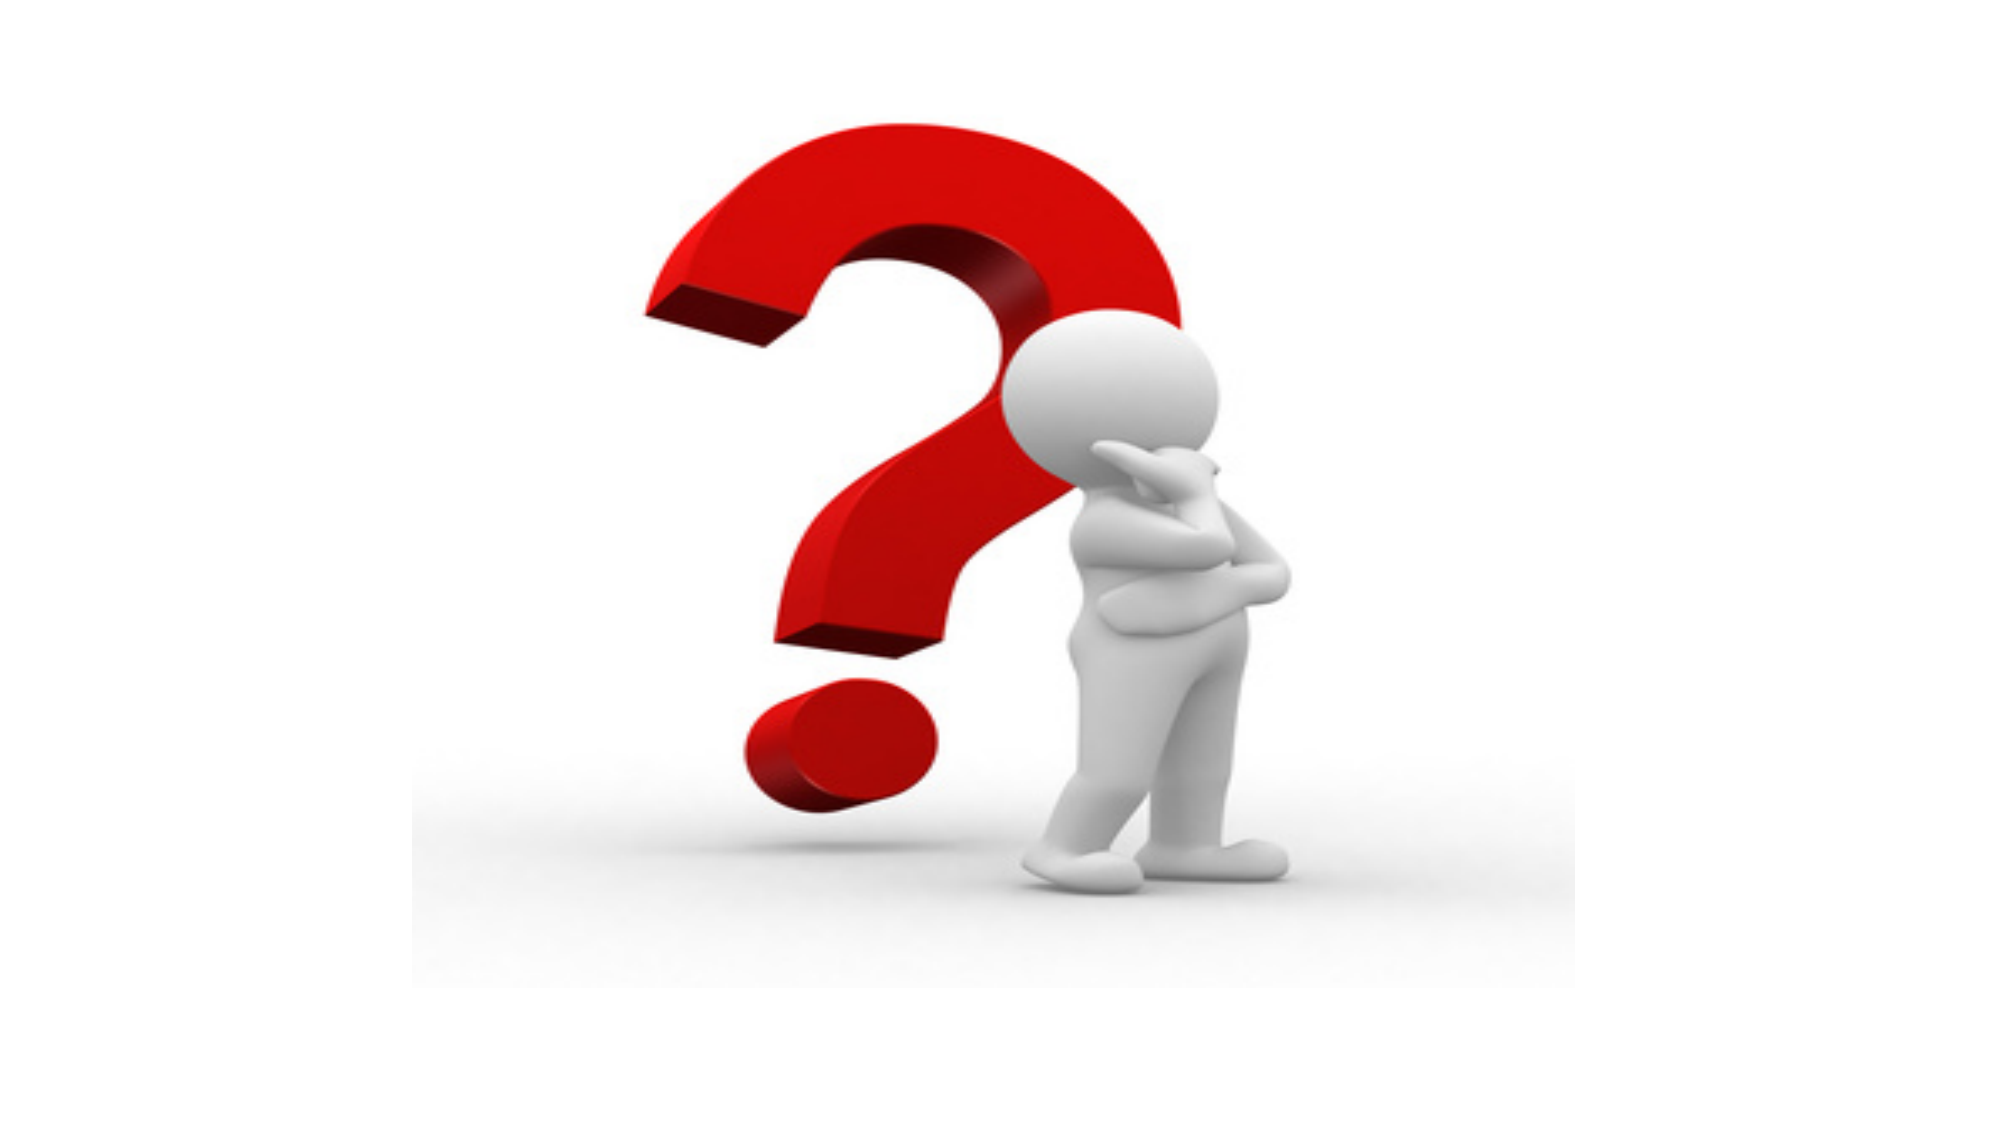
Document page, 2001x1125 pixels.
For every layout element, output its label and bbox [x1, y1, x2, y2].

picture [412, 74, 1575, 988]
